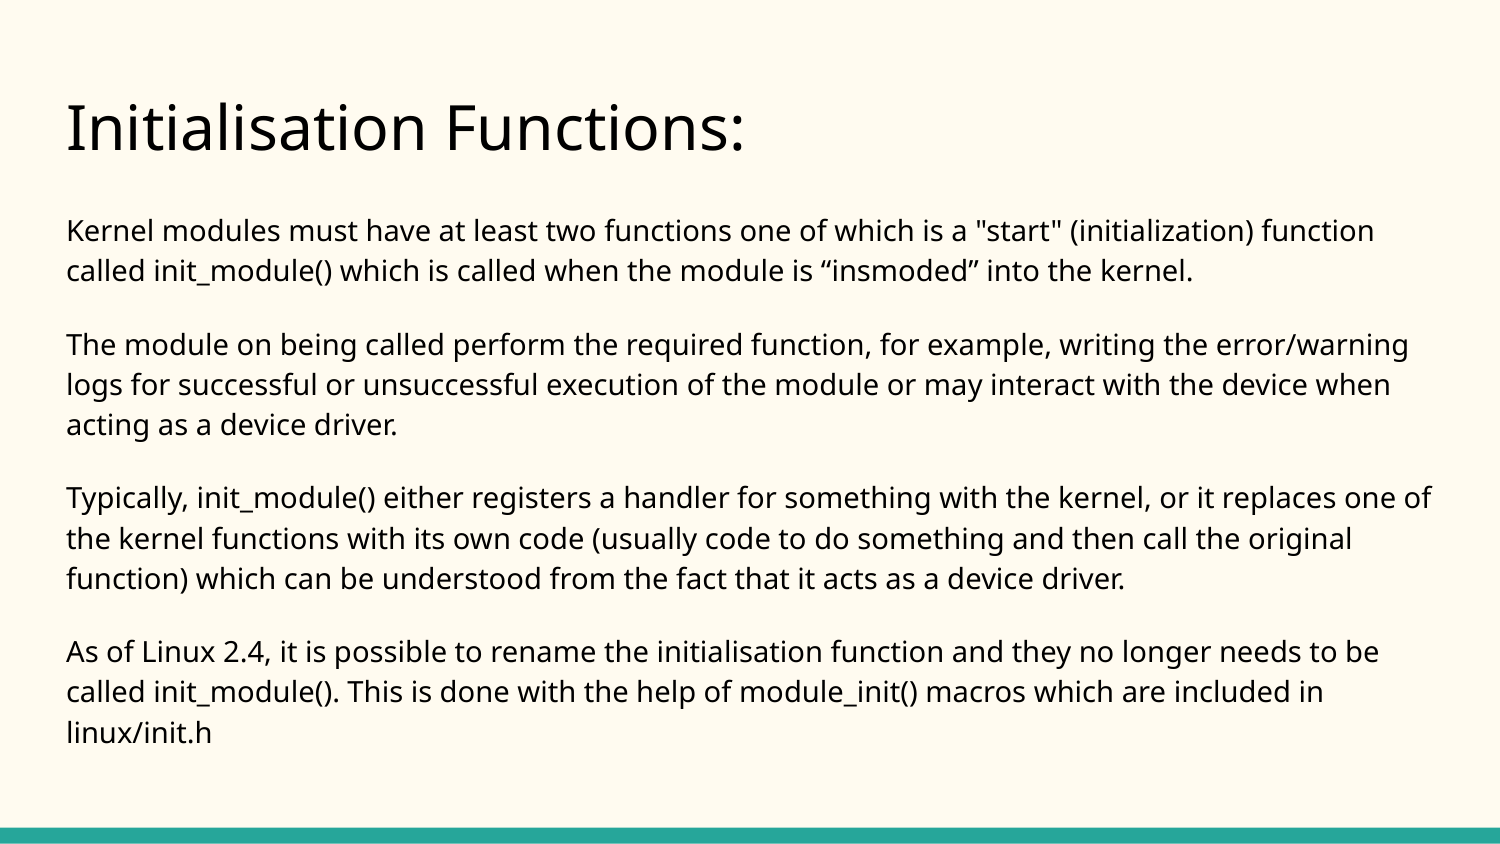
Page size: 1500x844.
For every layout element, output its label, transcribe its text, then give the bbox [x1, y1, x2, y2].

title Initialisation Functions: [51, 72, 1449, 174]
list Kernel modules must have at least two functions one of which is a "start" (initialization) function called init_module() which is called when the module is “insmoded” into the kernel. The module on being called perform the required function, for example, writing the error/warning logs for successful or unsuccessful execution of the module or may interact with the device when acting as a device driver. Typically, init_module() either registers a handler for something with the kernel, or it replaces one of the kernel functions with its own code (usually code to do something and then call the original function) which can be understood from the fact that it acts as a device driver. As of Linux 2.4, it is possible to rename the initialisation function and they no longer needs to be called init_module(). This is done with the help of module_init() macros which are included in linux/init.h [51, 192, 1449, 750]
